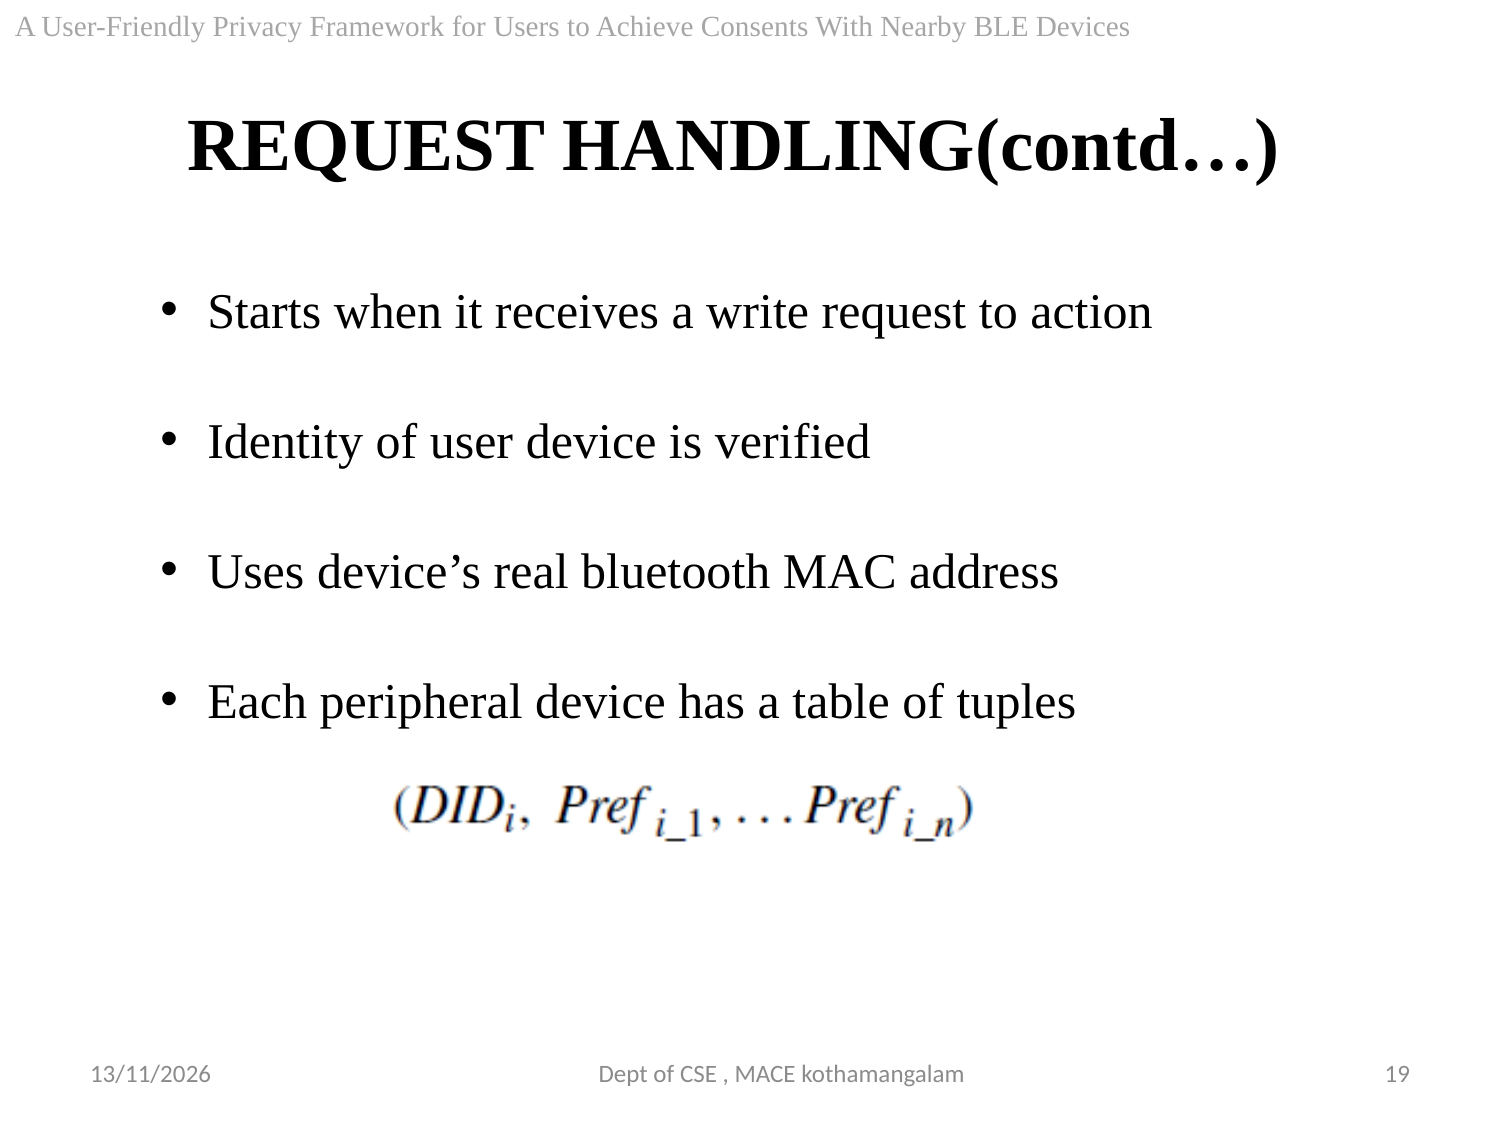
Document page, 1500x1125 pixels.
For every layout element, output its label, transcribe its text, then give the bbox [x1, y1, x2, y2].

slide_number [75, 1067, 425, 1103]
slide_number 19 [1074, 1067, 1425, 1103]
text_box A User-Friendly Privacy Framework for Users to Achieve Consents With Nearby BLE Devices [0, 0, 1152, 50]
title REQUEST HANDLING(contd…) [93, 70, 1374, 210]
picture [383, 774, 987, 851]
text_box Starts when it receives a write request to action Identity of user device is verified Uses device’s real bluetooth MAC address Each peripheral device has a table of tuples [70, 210, 1430, 1067]
footer Dept of CSE , MACE kothamangalam [457, 1067, 1107, 1111]
